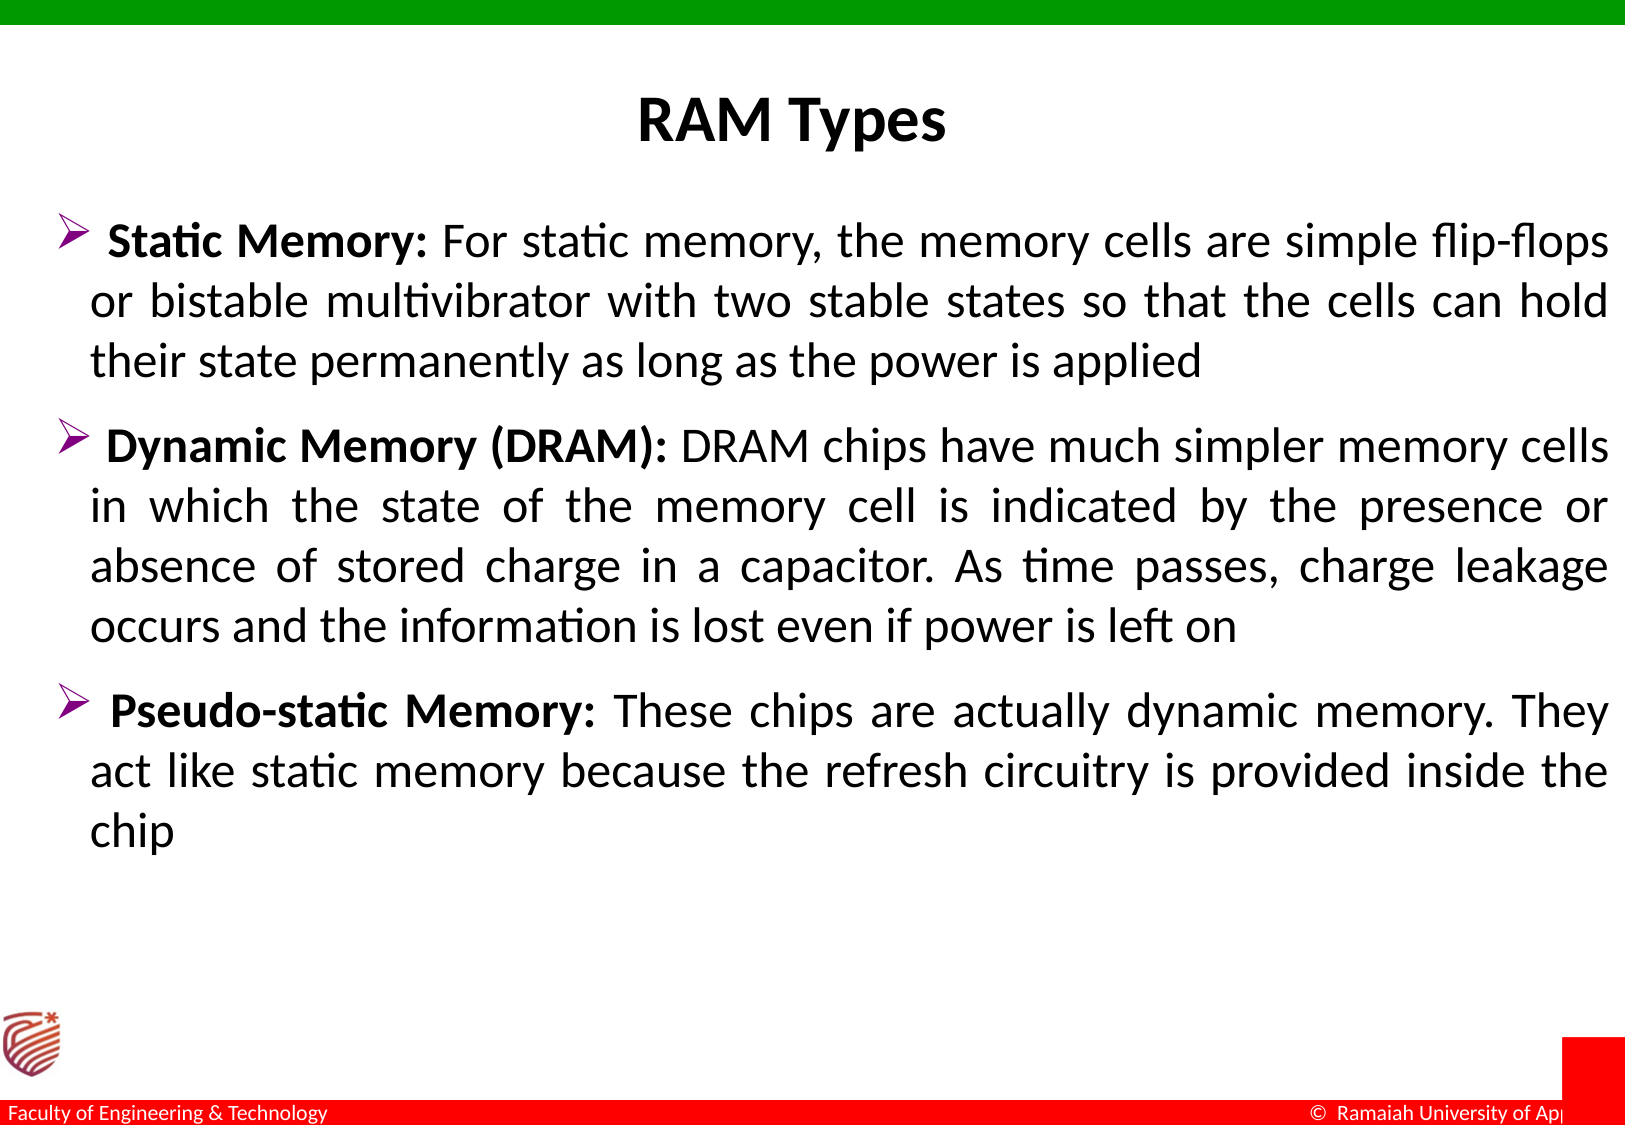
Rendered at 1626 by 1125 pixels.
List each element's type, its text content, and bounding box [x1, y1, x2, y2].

text_box RAM Types [199, 50, 1400, 163]
picture [0, 997, 71, 1082]
text_box Static Memory: For static memory, the memory cells are simple flip-flops or bistable multivibrator with two stable states so that the cells can hold their state permanently as long as the power is applied Dynamic Memory (DRAM): DRAM chips have much simpler memory cells in which the state of the memory cell is indicated by the presence or absence of stored charge in a capacitor. As time passes, charge leakage occurs and the information is lost even if power is left on Pseudo-static Memory: These chips are actually dynamic memory. They act like static memory because the refresh circuitry is provided inside the chip [0, 199, 1625, 865]
